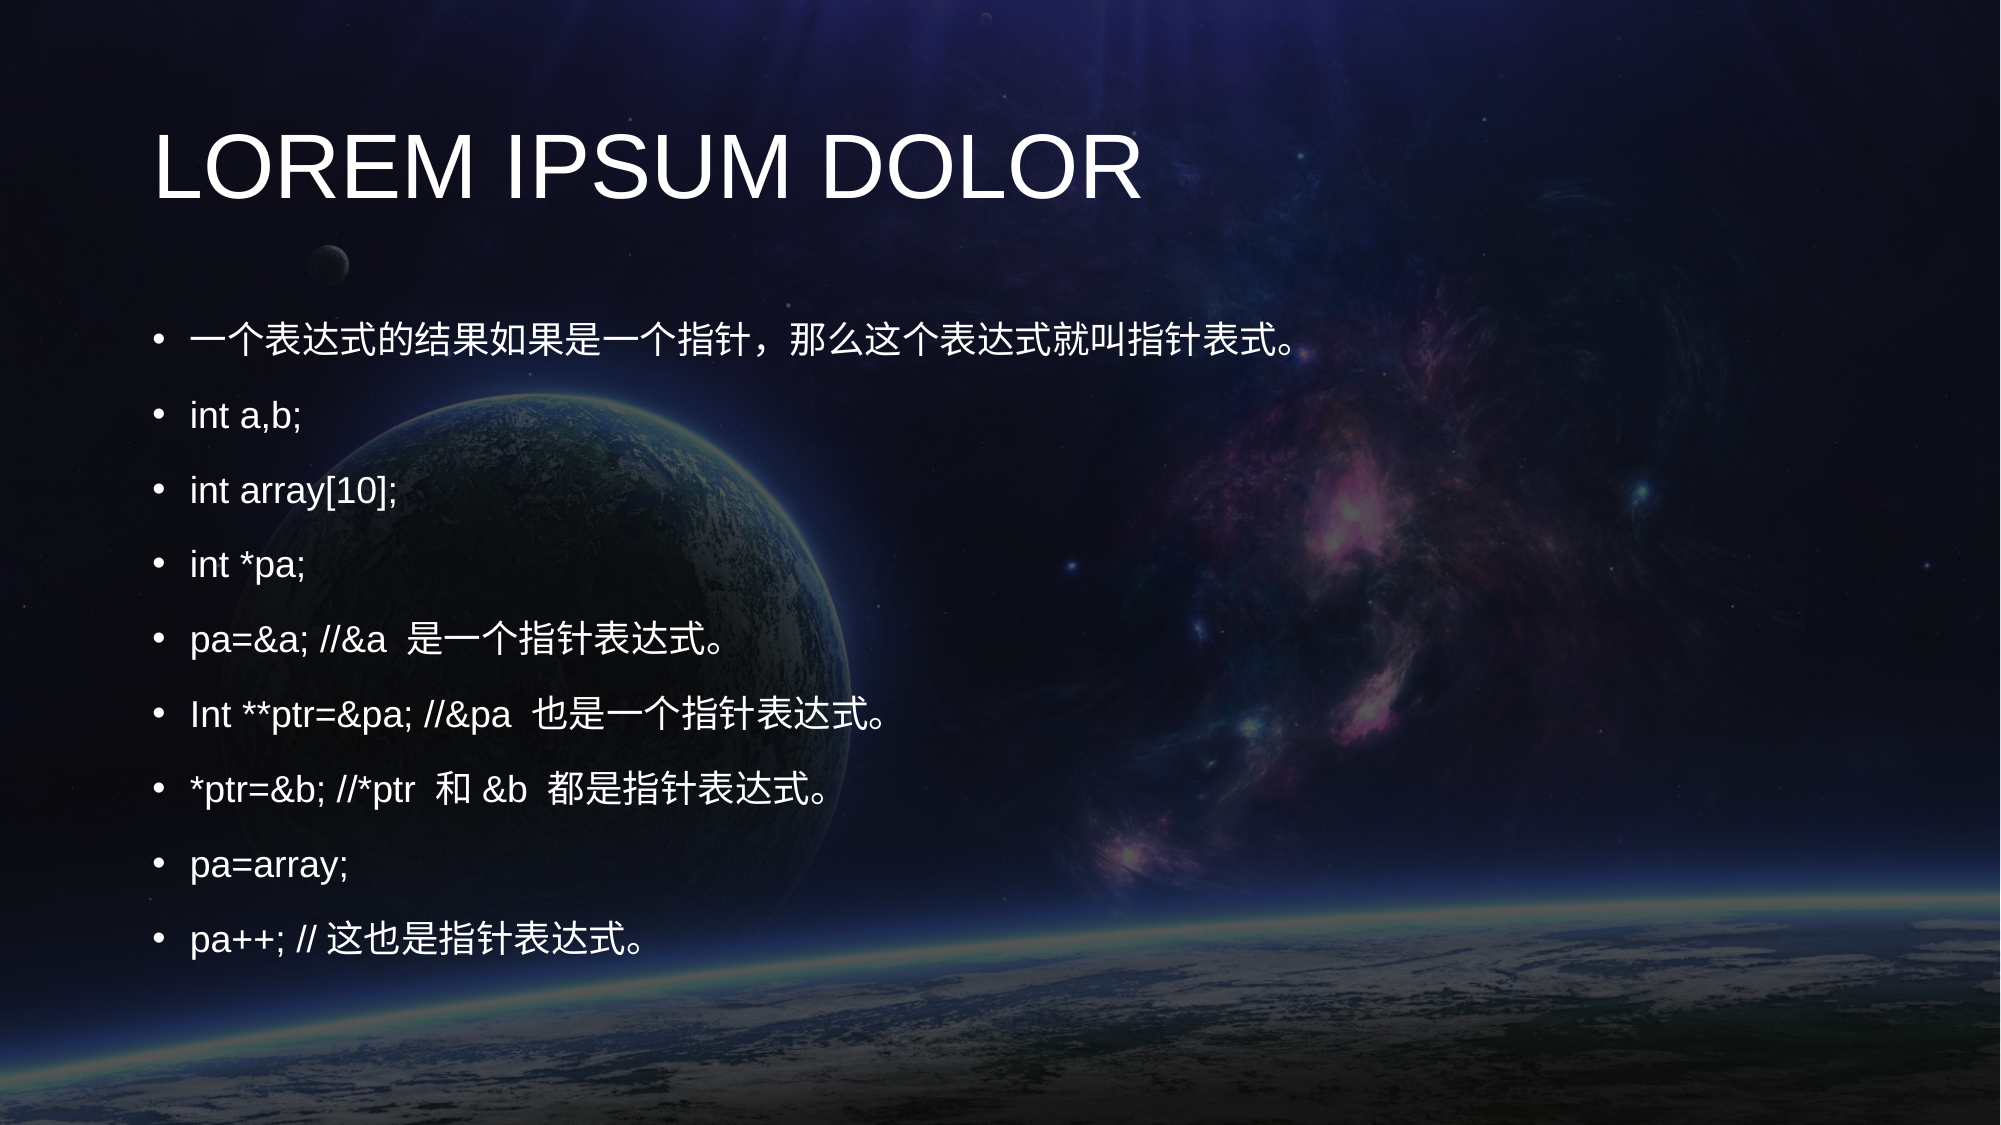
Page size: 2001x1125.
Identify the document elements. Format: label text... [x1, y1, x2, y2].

list 一个表达式的结果如果是一个指针，那么这个表达式就叫指针表式。 int a,b; int array[10]; int *pa; pa=&a; //&a 是一个指针表达式。 Int **ptr=&pa; //&pa 也是一个指针表达式。 *ptr=&b; //*ptr 和&b 都是指针表达式。 pa=array; pa++; //这也是指针表达式。 [137, 299, 1863, 1014]
title LOREM IPSUM DOLOR [137, 59, 1863, 278]
